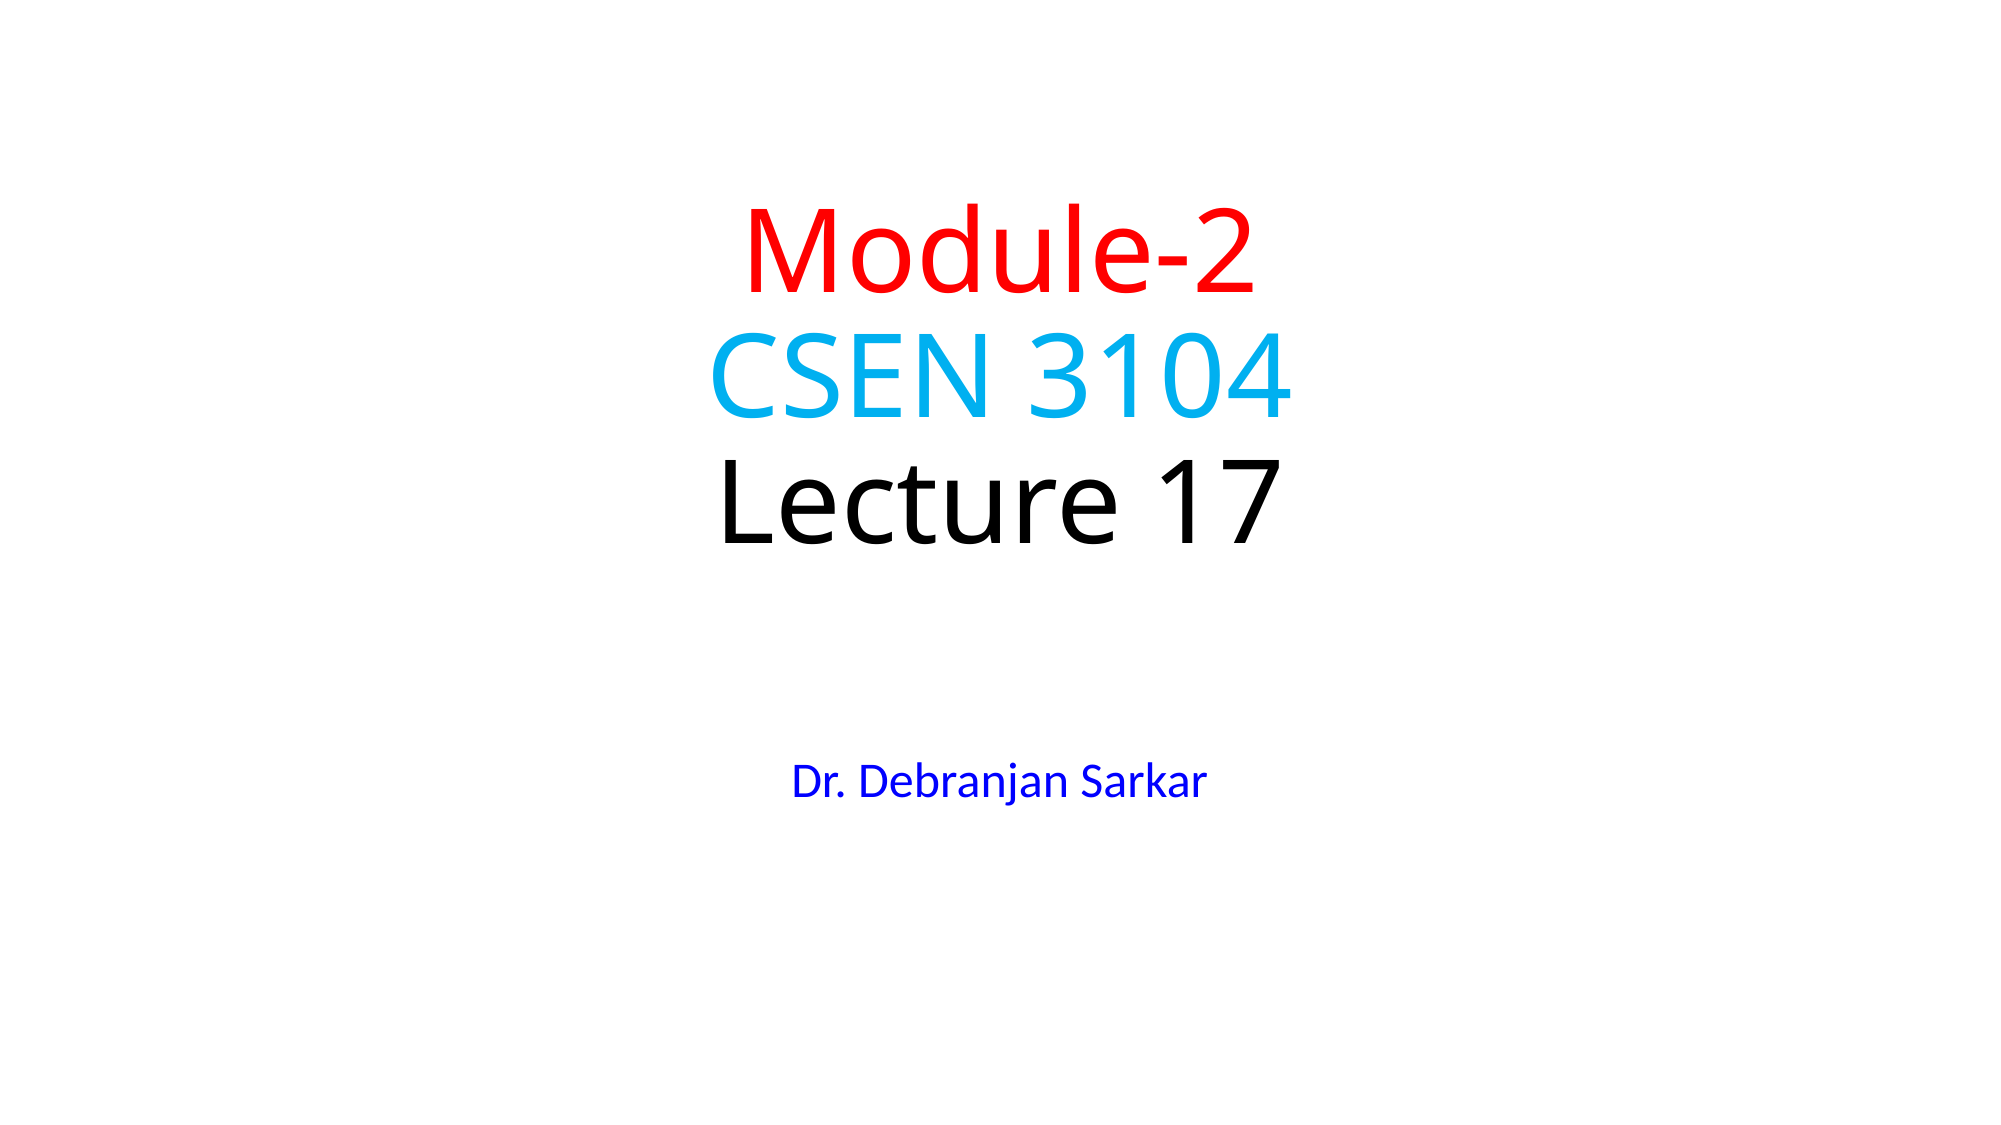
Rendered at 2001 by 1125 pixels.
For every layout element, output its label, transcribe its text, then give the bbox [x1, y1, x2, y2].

title Module-2 CSEN 3104 Lecture 17 [249, 184, 1750, 576]
subtitle Dr. Debranjan Sarkar [249, 590, 1750, 863]
